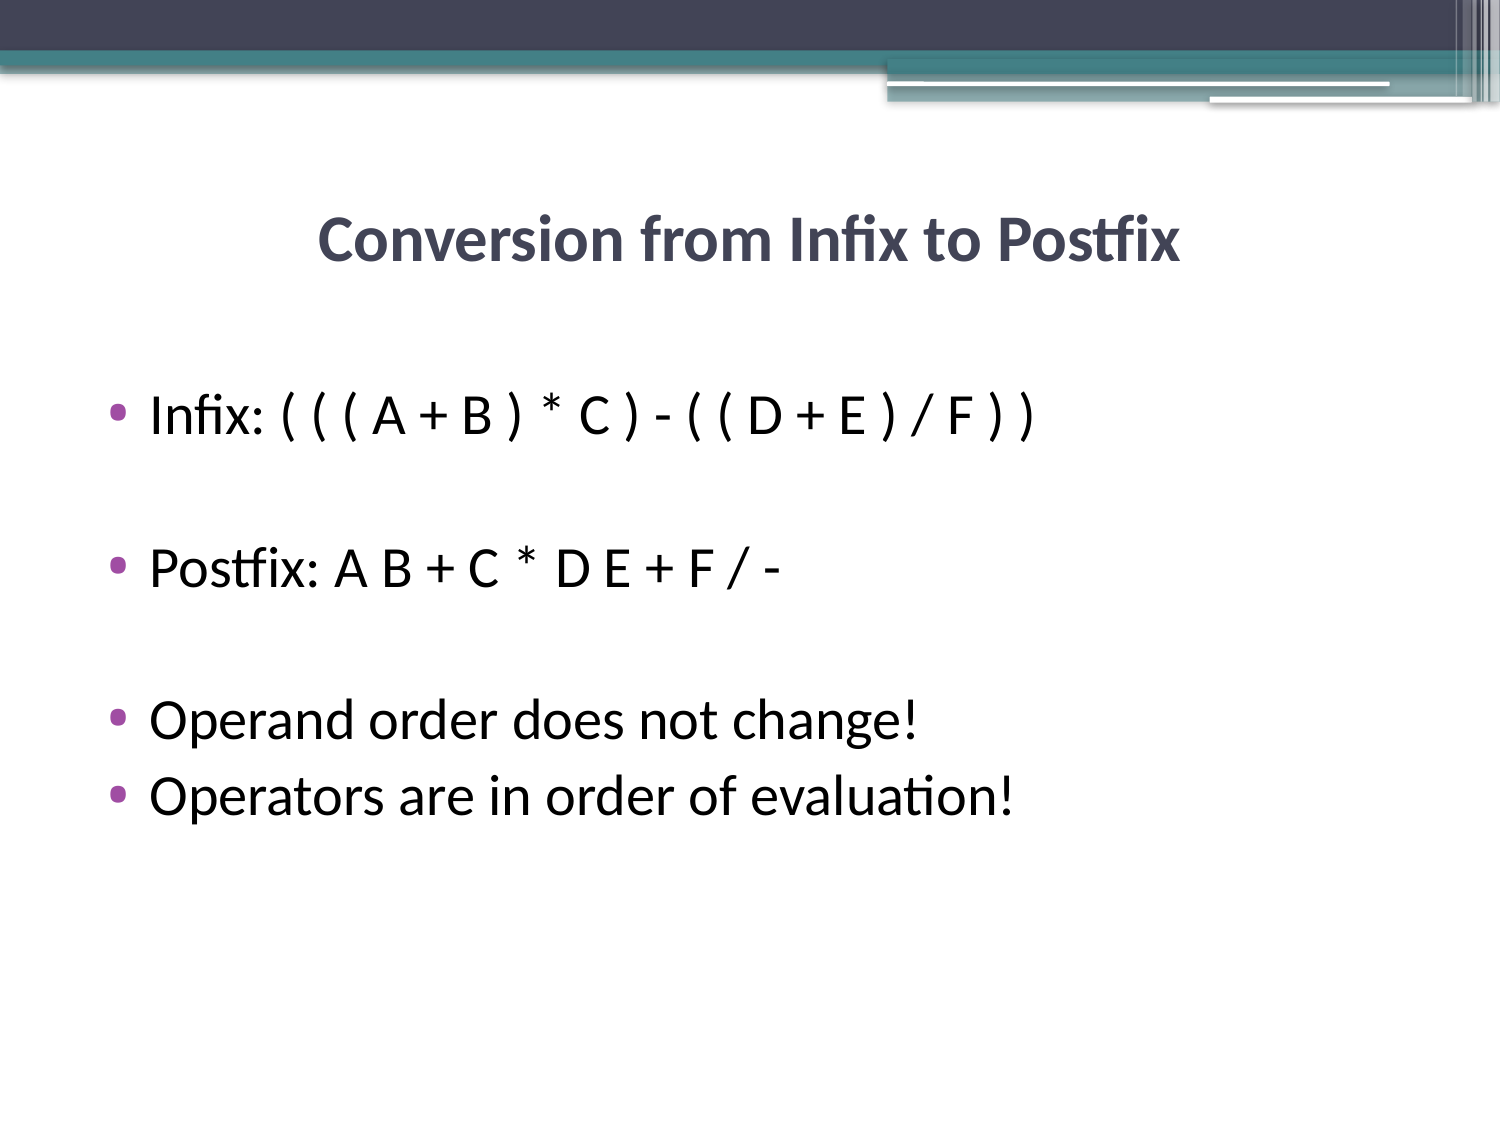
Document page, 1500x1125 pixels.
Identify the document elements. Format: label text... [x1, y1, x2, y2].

list Infix: ( ( ( A + B ) * C ) - ( ( D + E ) / F ) ) Postfix: A B + C * D E + F / - Operand order does not change! Operators are in order of evaluation! [75, 368, 1425, 1079]
title Conversion from Infix to Postfix [75, 187, 1425, 363]
